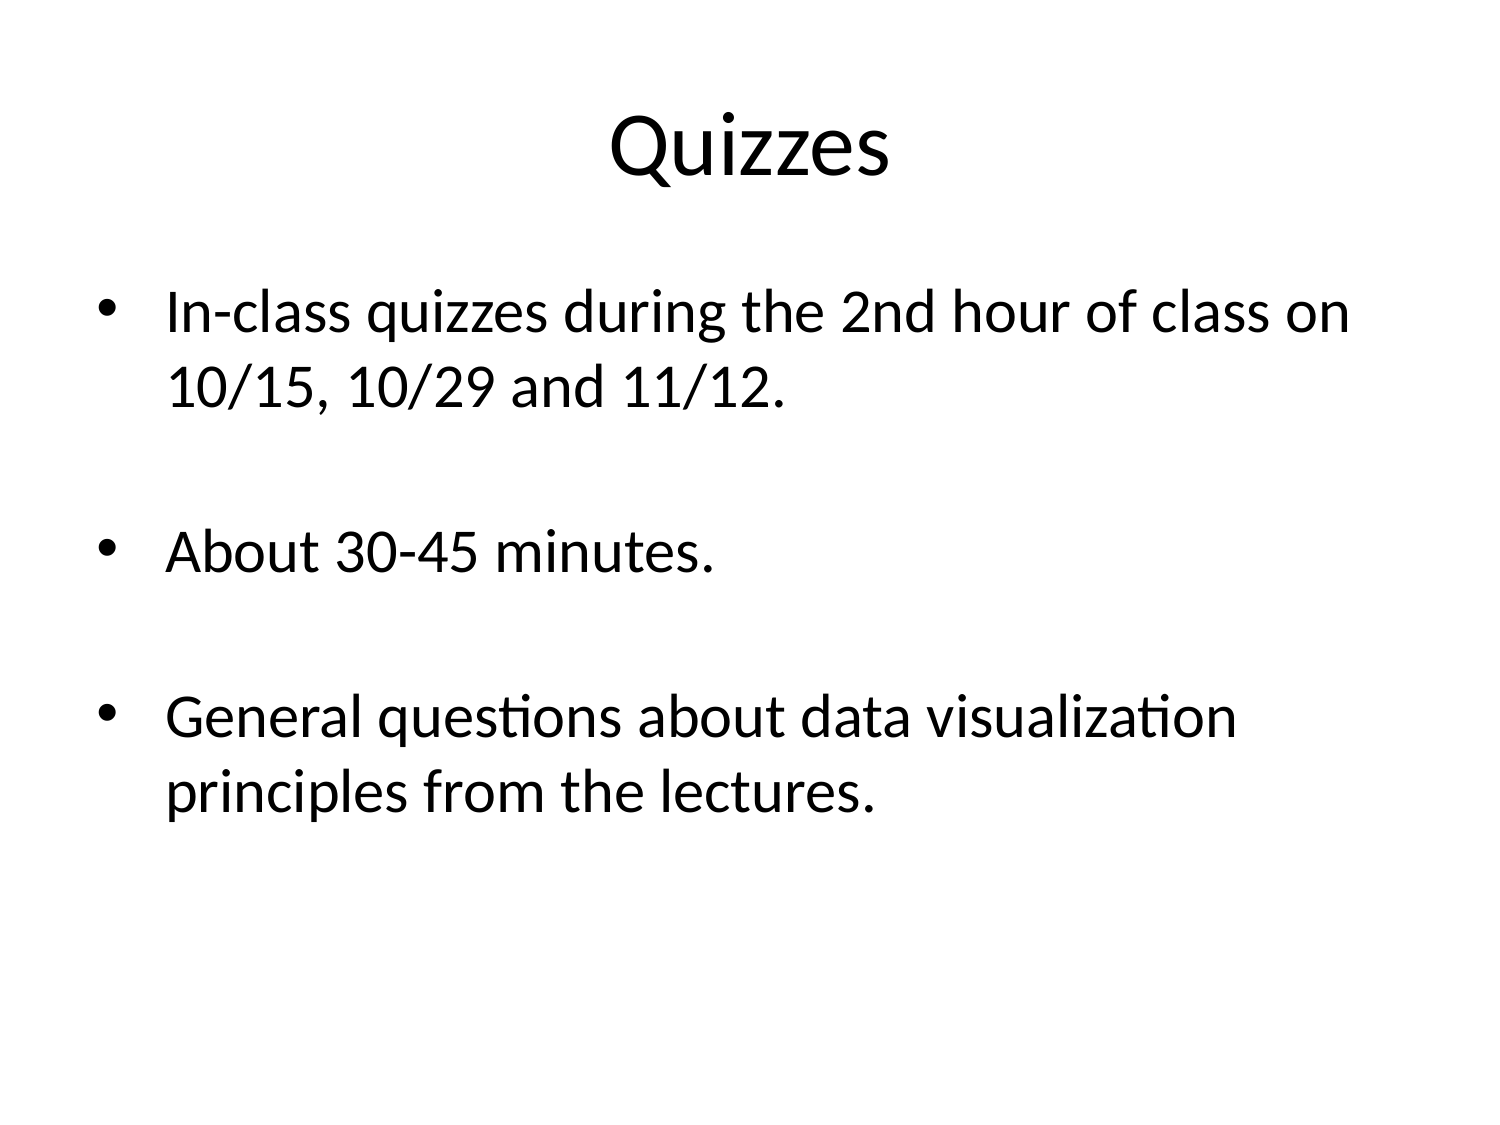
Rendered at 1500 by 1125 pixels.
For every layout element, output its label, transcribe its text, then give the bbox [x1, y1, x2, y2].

list In-class quizzes during the 2nd hour of class on 10/15, 10/29 and 11/12. About 30-45 minutes. General questions about data visualization principles from the lectures. [75, 262, 1425, 1005]
title Quizzes [75, 45, 1425, 233]
